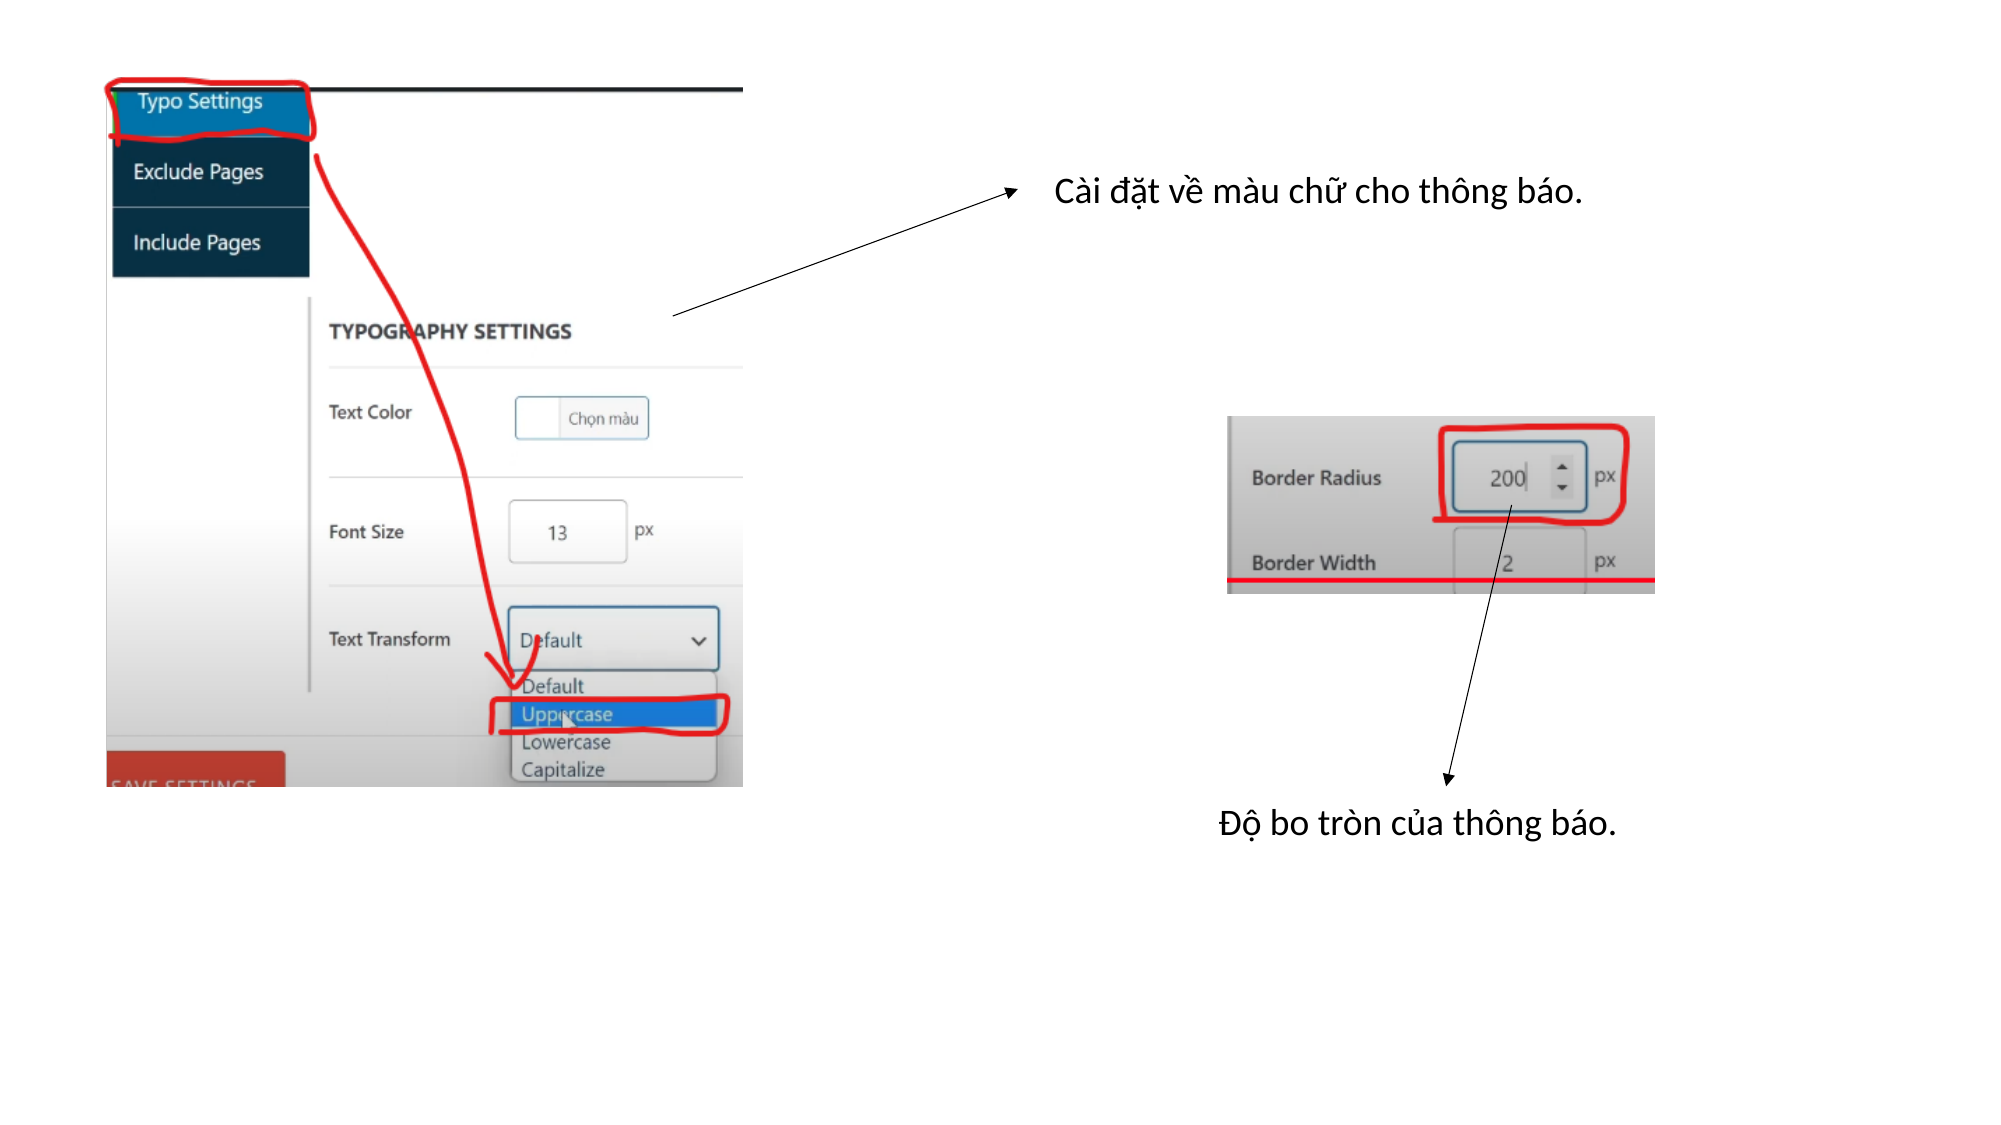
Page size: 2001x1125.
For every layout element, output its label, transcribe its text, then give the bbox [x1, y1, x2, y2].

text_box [672, 188, 1018, 316]
text_box Cài đặt về màu chữ cho thông báo. [1039, 158, 1931, 219]
picture [1227, 416, 1655, 594]
picture [100, 76, 743, 787]
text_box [1446, 504, 1512, 787]
text_box Độ bo tròn của thông báo. [1203, 790, 1689, 851]
